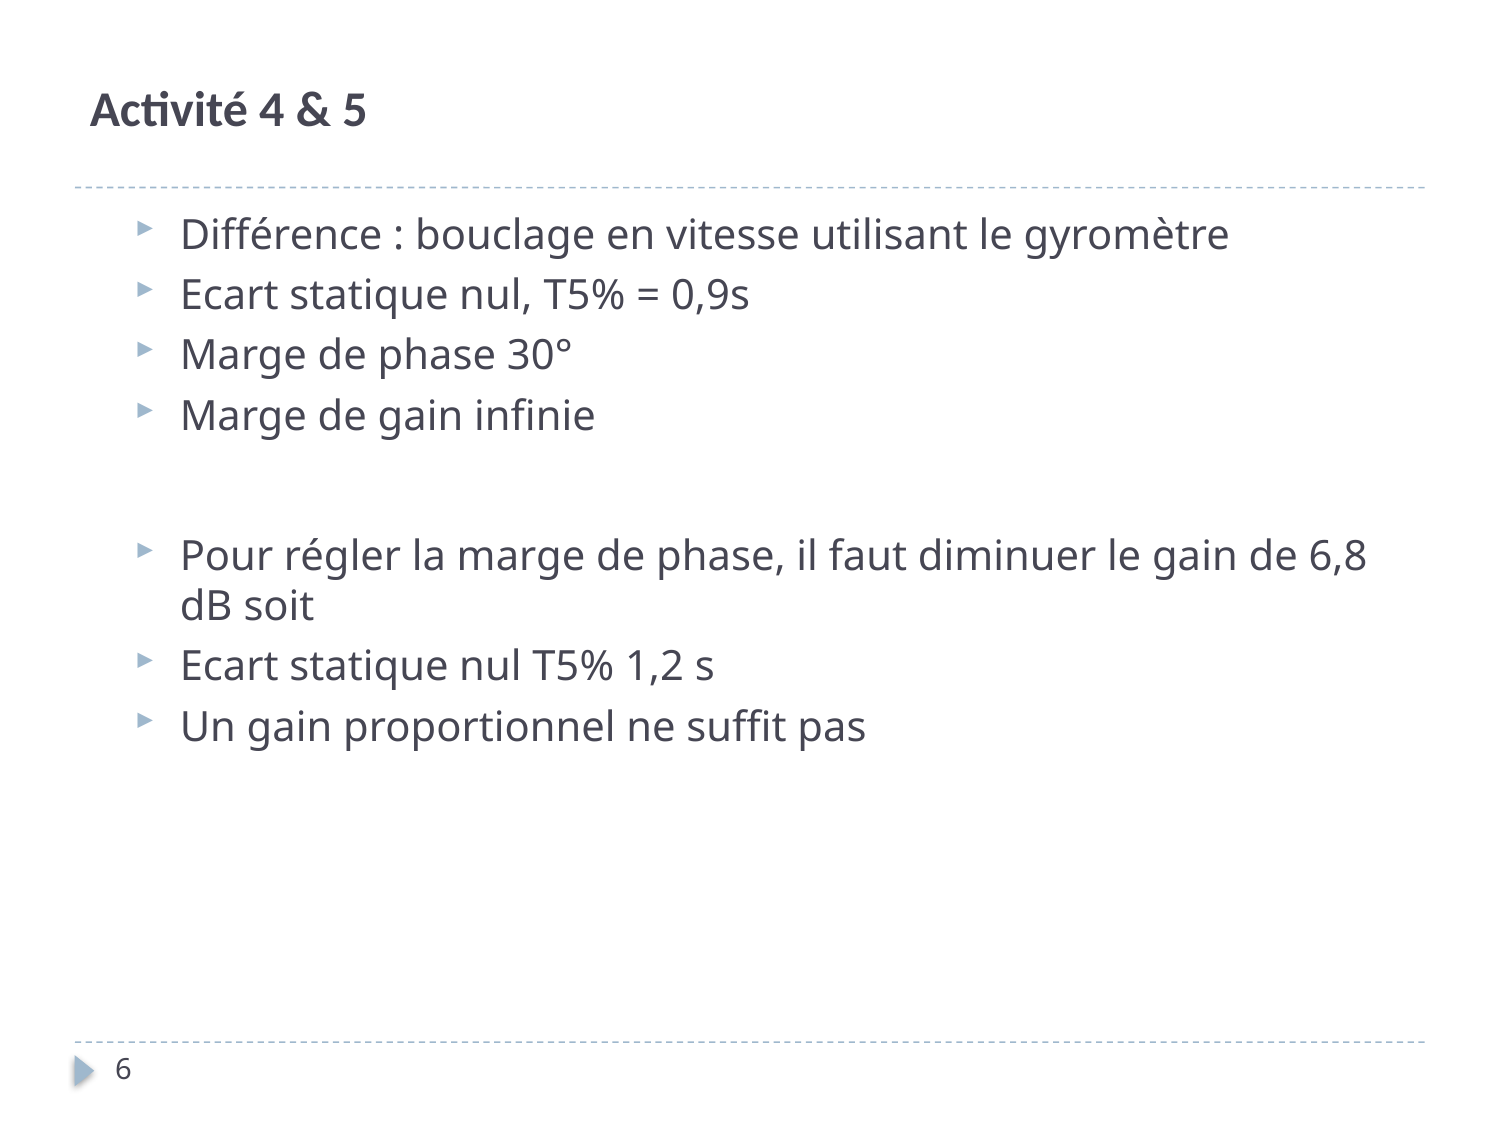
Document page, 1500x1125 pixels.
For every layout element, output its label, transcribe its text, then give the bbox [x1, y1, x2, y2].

slide_number 6 [100, 1042, 426, 1103]
title Activité 4 & 5 [75, 24, 1436, 188]
